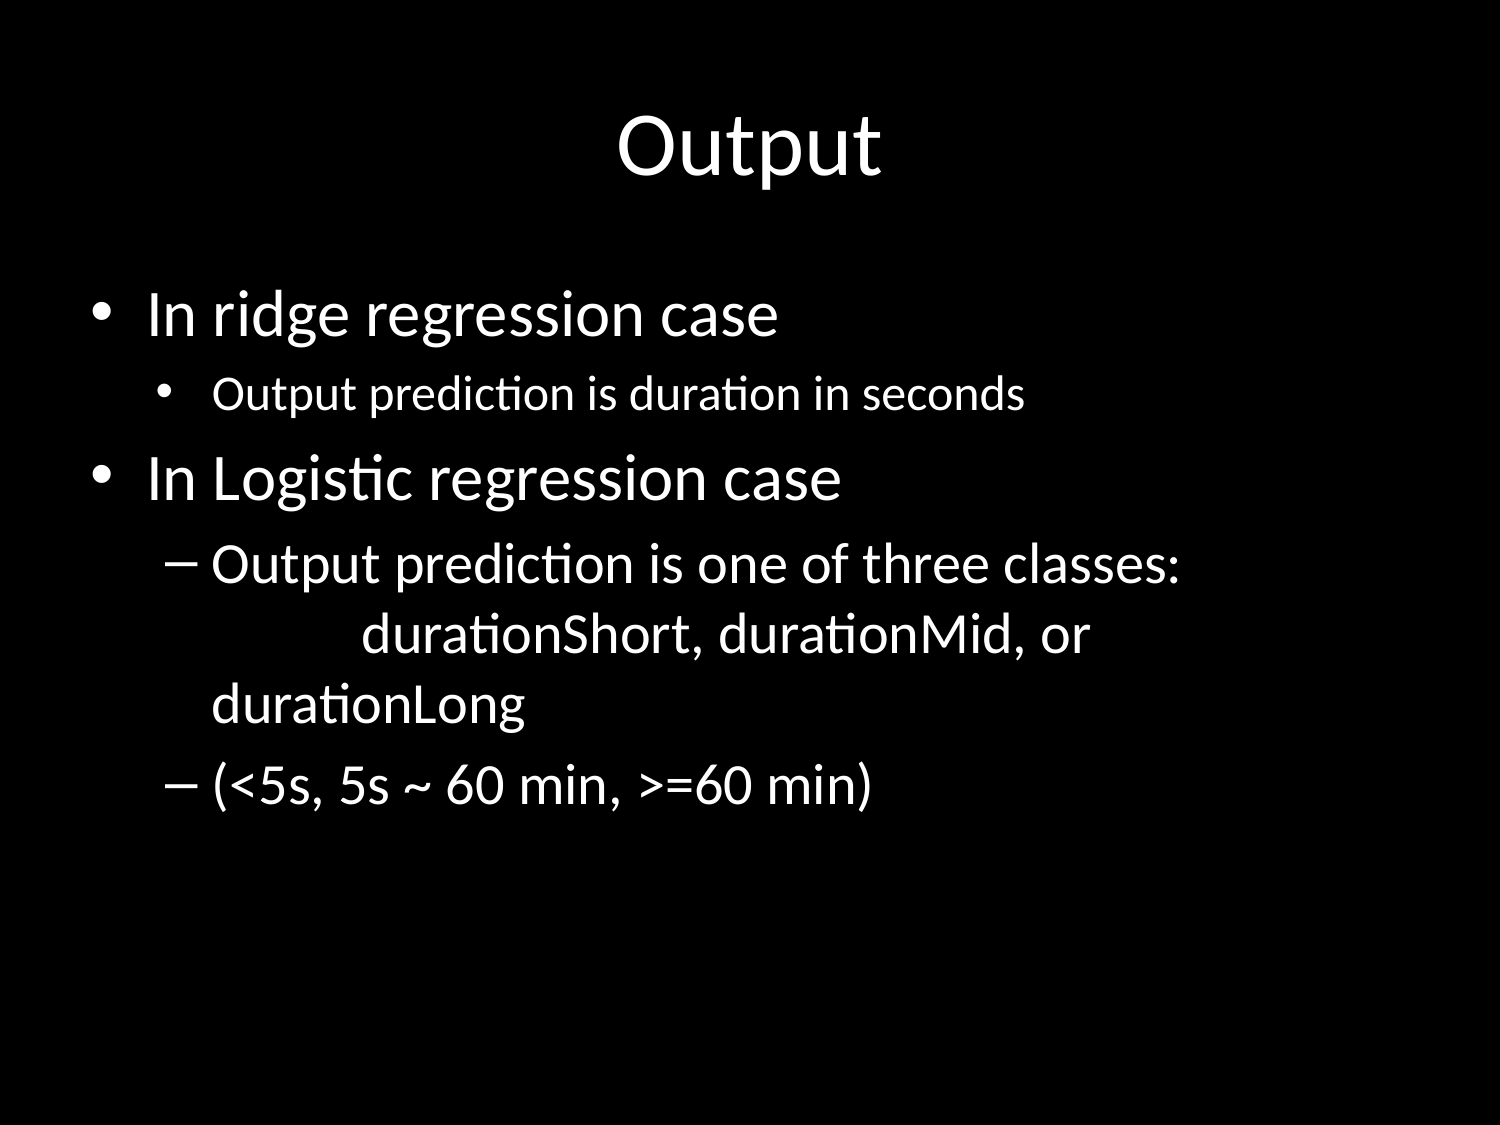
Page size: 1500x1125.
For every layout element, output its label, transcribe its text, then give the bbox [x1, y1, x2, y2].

list In ridge regression case Output prediction is duration in seconds In Logistic regression case Output prediction is one of three classes: durationShort, durationMid, or durationLong (<5s, 5s ~ 60 min, >=60 min) [75, 262, 1425, 1005]
title Output [75, 45, 1425, 233]
